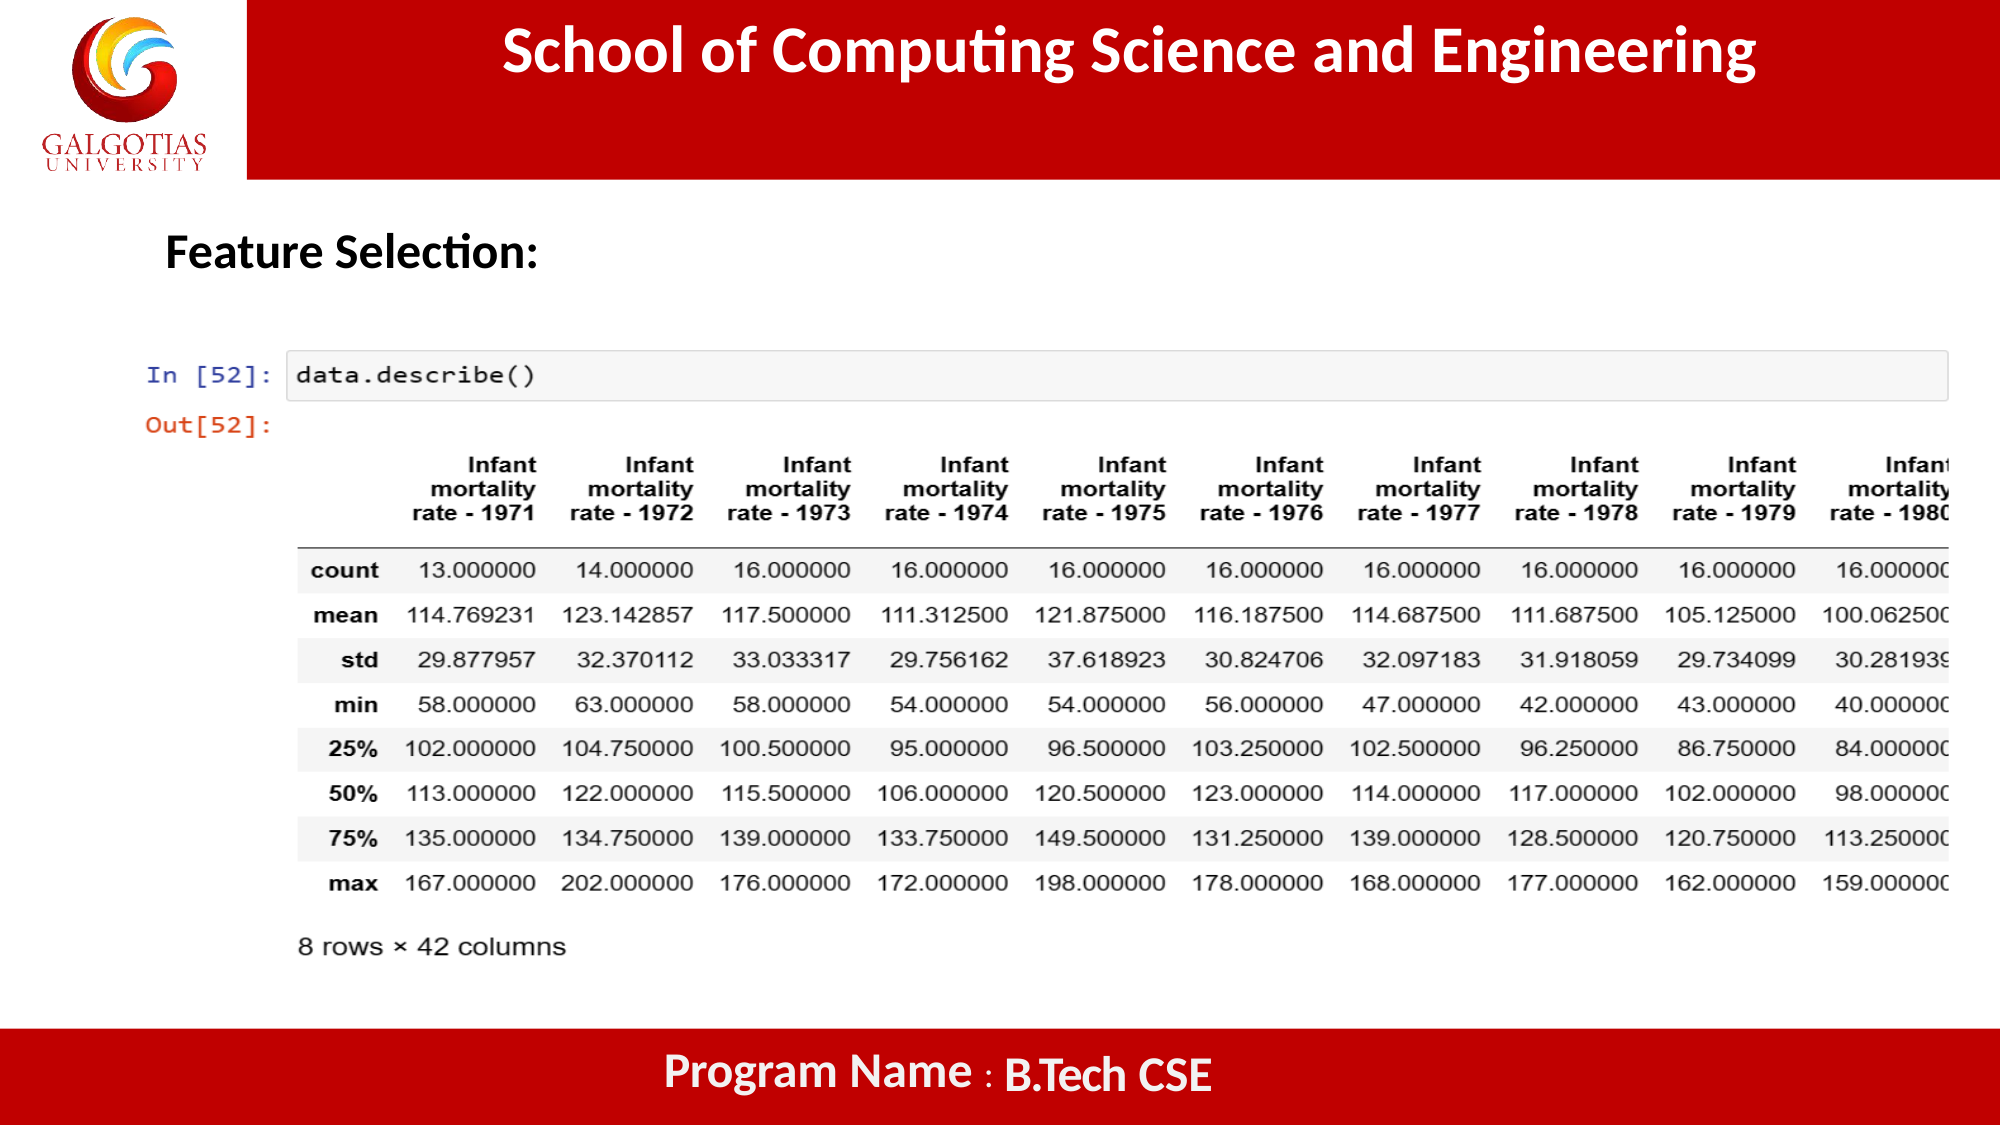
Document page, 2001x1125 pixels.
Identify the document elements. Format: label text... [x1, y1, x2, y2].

picture [71, 16, 178, 123]
text_box [246, 0, 2000, 180]
text_box [0, 1028, 2000, 1125]
text_box Program Name : [661, 1040, 1059, 1098]
text_box School of Computing Science and Engineering [500, 3, 1762, 86]
picture [42, 344, 1983, 972]
text_box Feature Selection: [150, 211, 1500, 287]
text_box B.Tech CSE [1002, 1044, 1260, 1102]
picture [42, 133, 206, 171]
